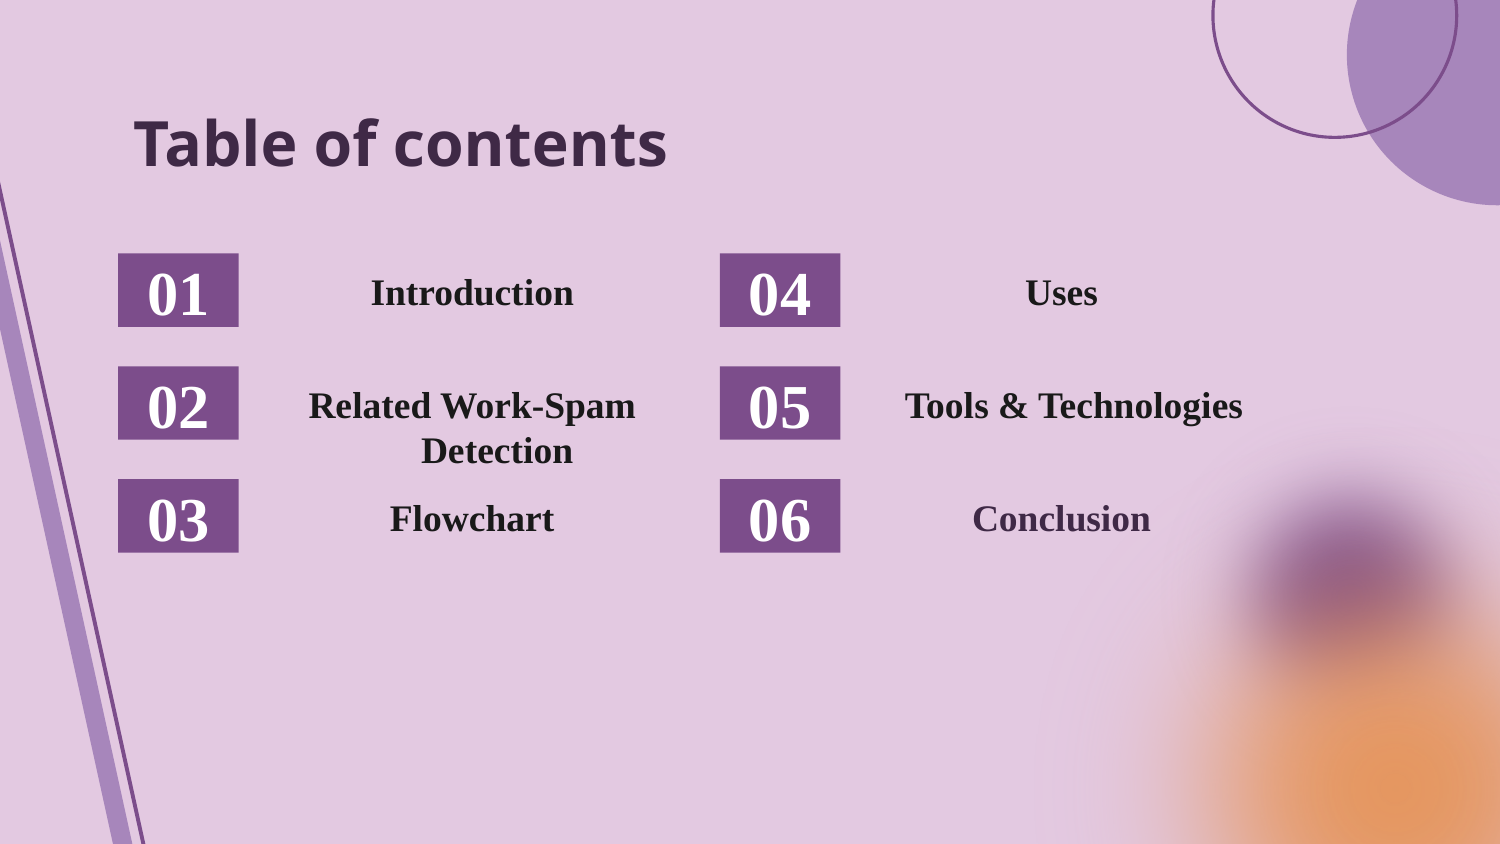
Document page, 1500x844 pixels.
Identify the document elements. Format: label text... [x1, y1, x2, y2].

subtitle Uses [840, 253, 1283, 365]
title Table of contents [118, 88, 1382, 183]
subtitle Flowchart [238, 479, 681, 591]
subtitle Conclusion [840, 479, 1283, 591]
title 03 [118, 479, 238, 553]
subtitle Tools & Technologies [840, 366, 1283, 478]
subtitle Related Work-Spam Detection [238, 366, 681, 478]
title 05 [719, 366, 840, 440]
title 01 [118, 253, 238, 327]
title 02 [118, 366, 238, 440]
subtitle Introduction [238, 253, 681, 365]
title 06 [719, 479, 840, 553]
picture [812, 205, 1500, 844]
title 04 [719, 253, 840, 327]
